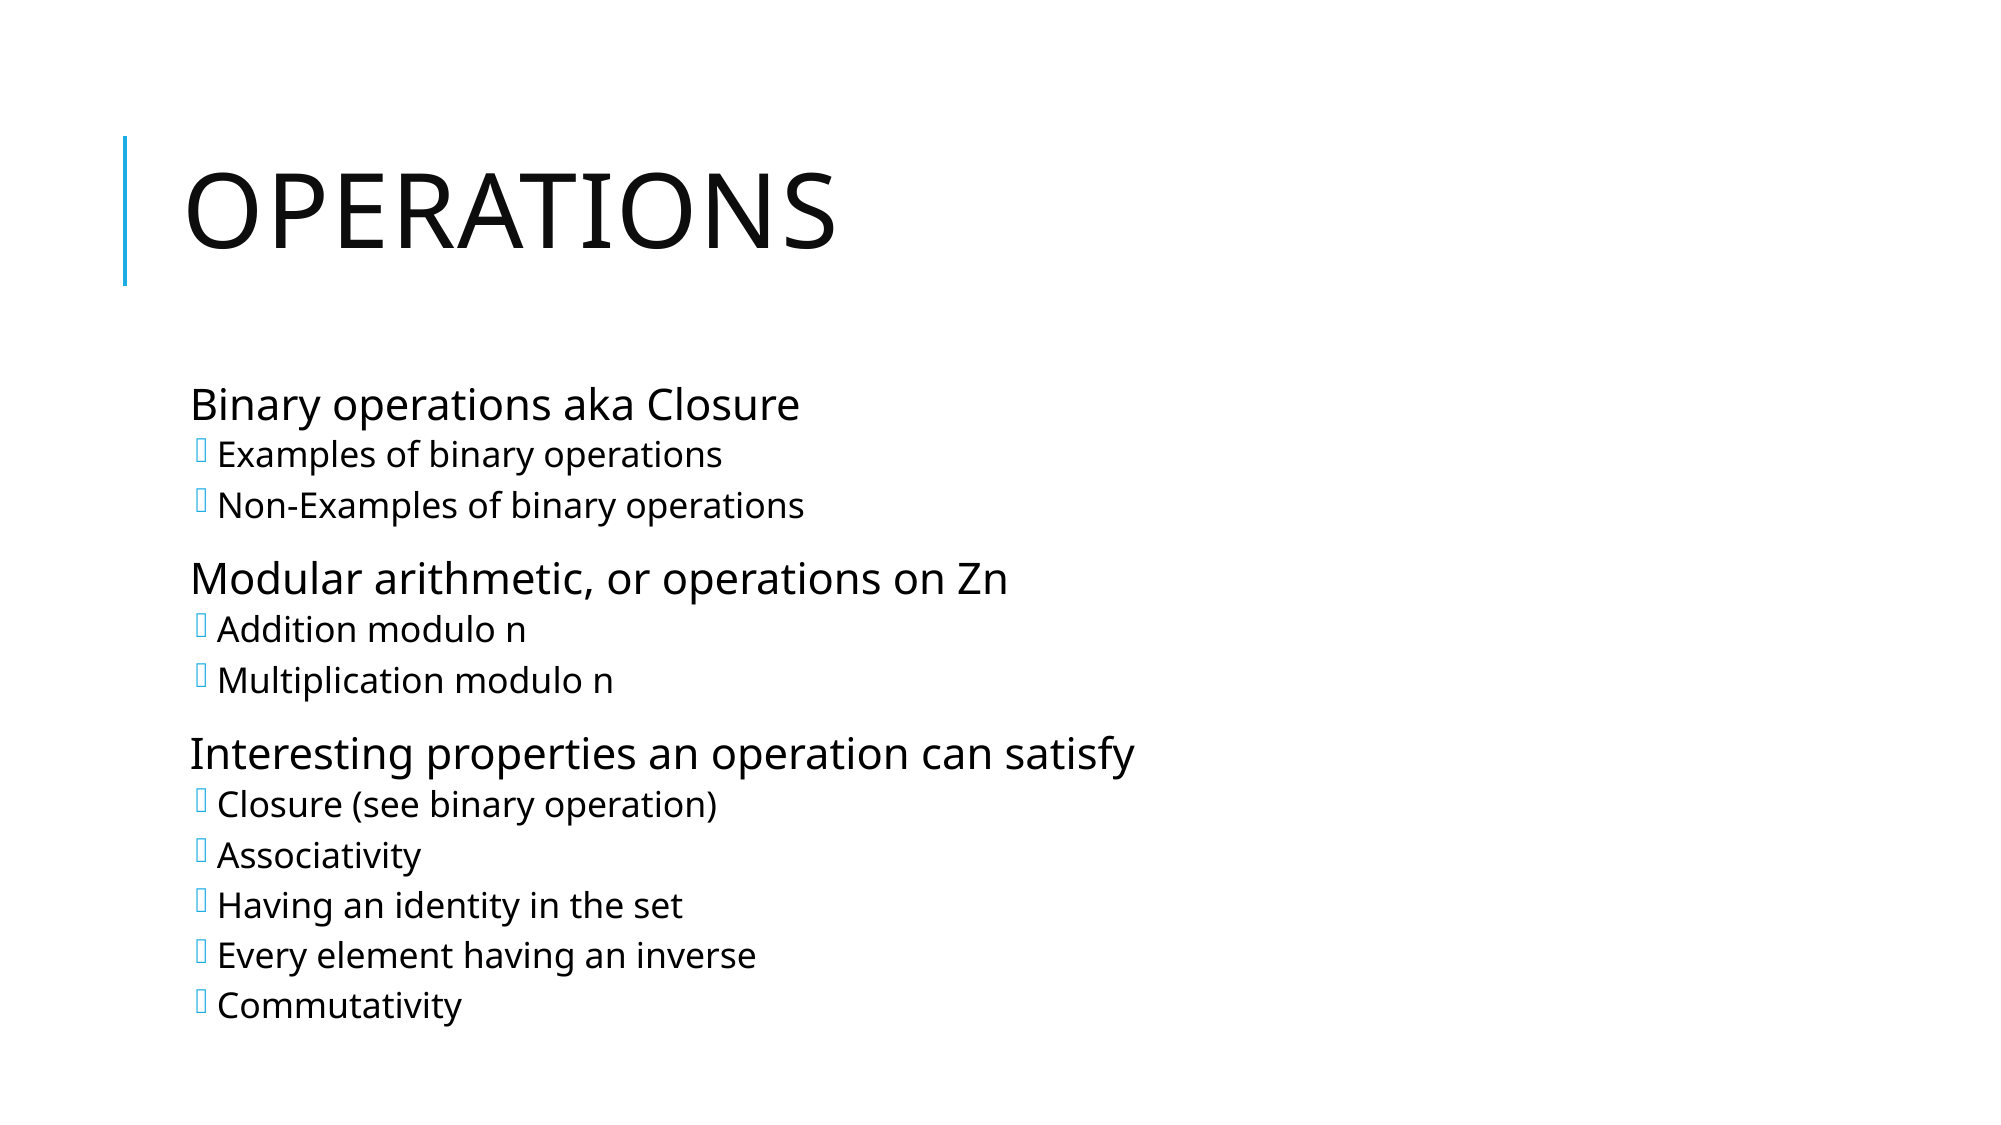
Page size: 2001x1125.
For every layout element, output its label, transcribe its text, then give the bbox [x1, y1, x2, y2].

list Binary operations aka Closure Examples of binary operations Non-Examples of binary operations Modular arithmetic, or operations on Zn Addition modulo n Multiplication modulo n Interesting properties an operation can satisfy Closure (see binary operation) Associativity Having an identity in the set Every element having an inverse Commutativity [168, 375, 1763, 1035]
title operations [168, 96, 1763, 342]
